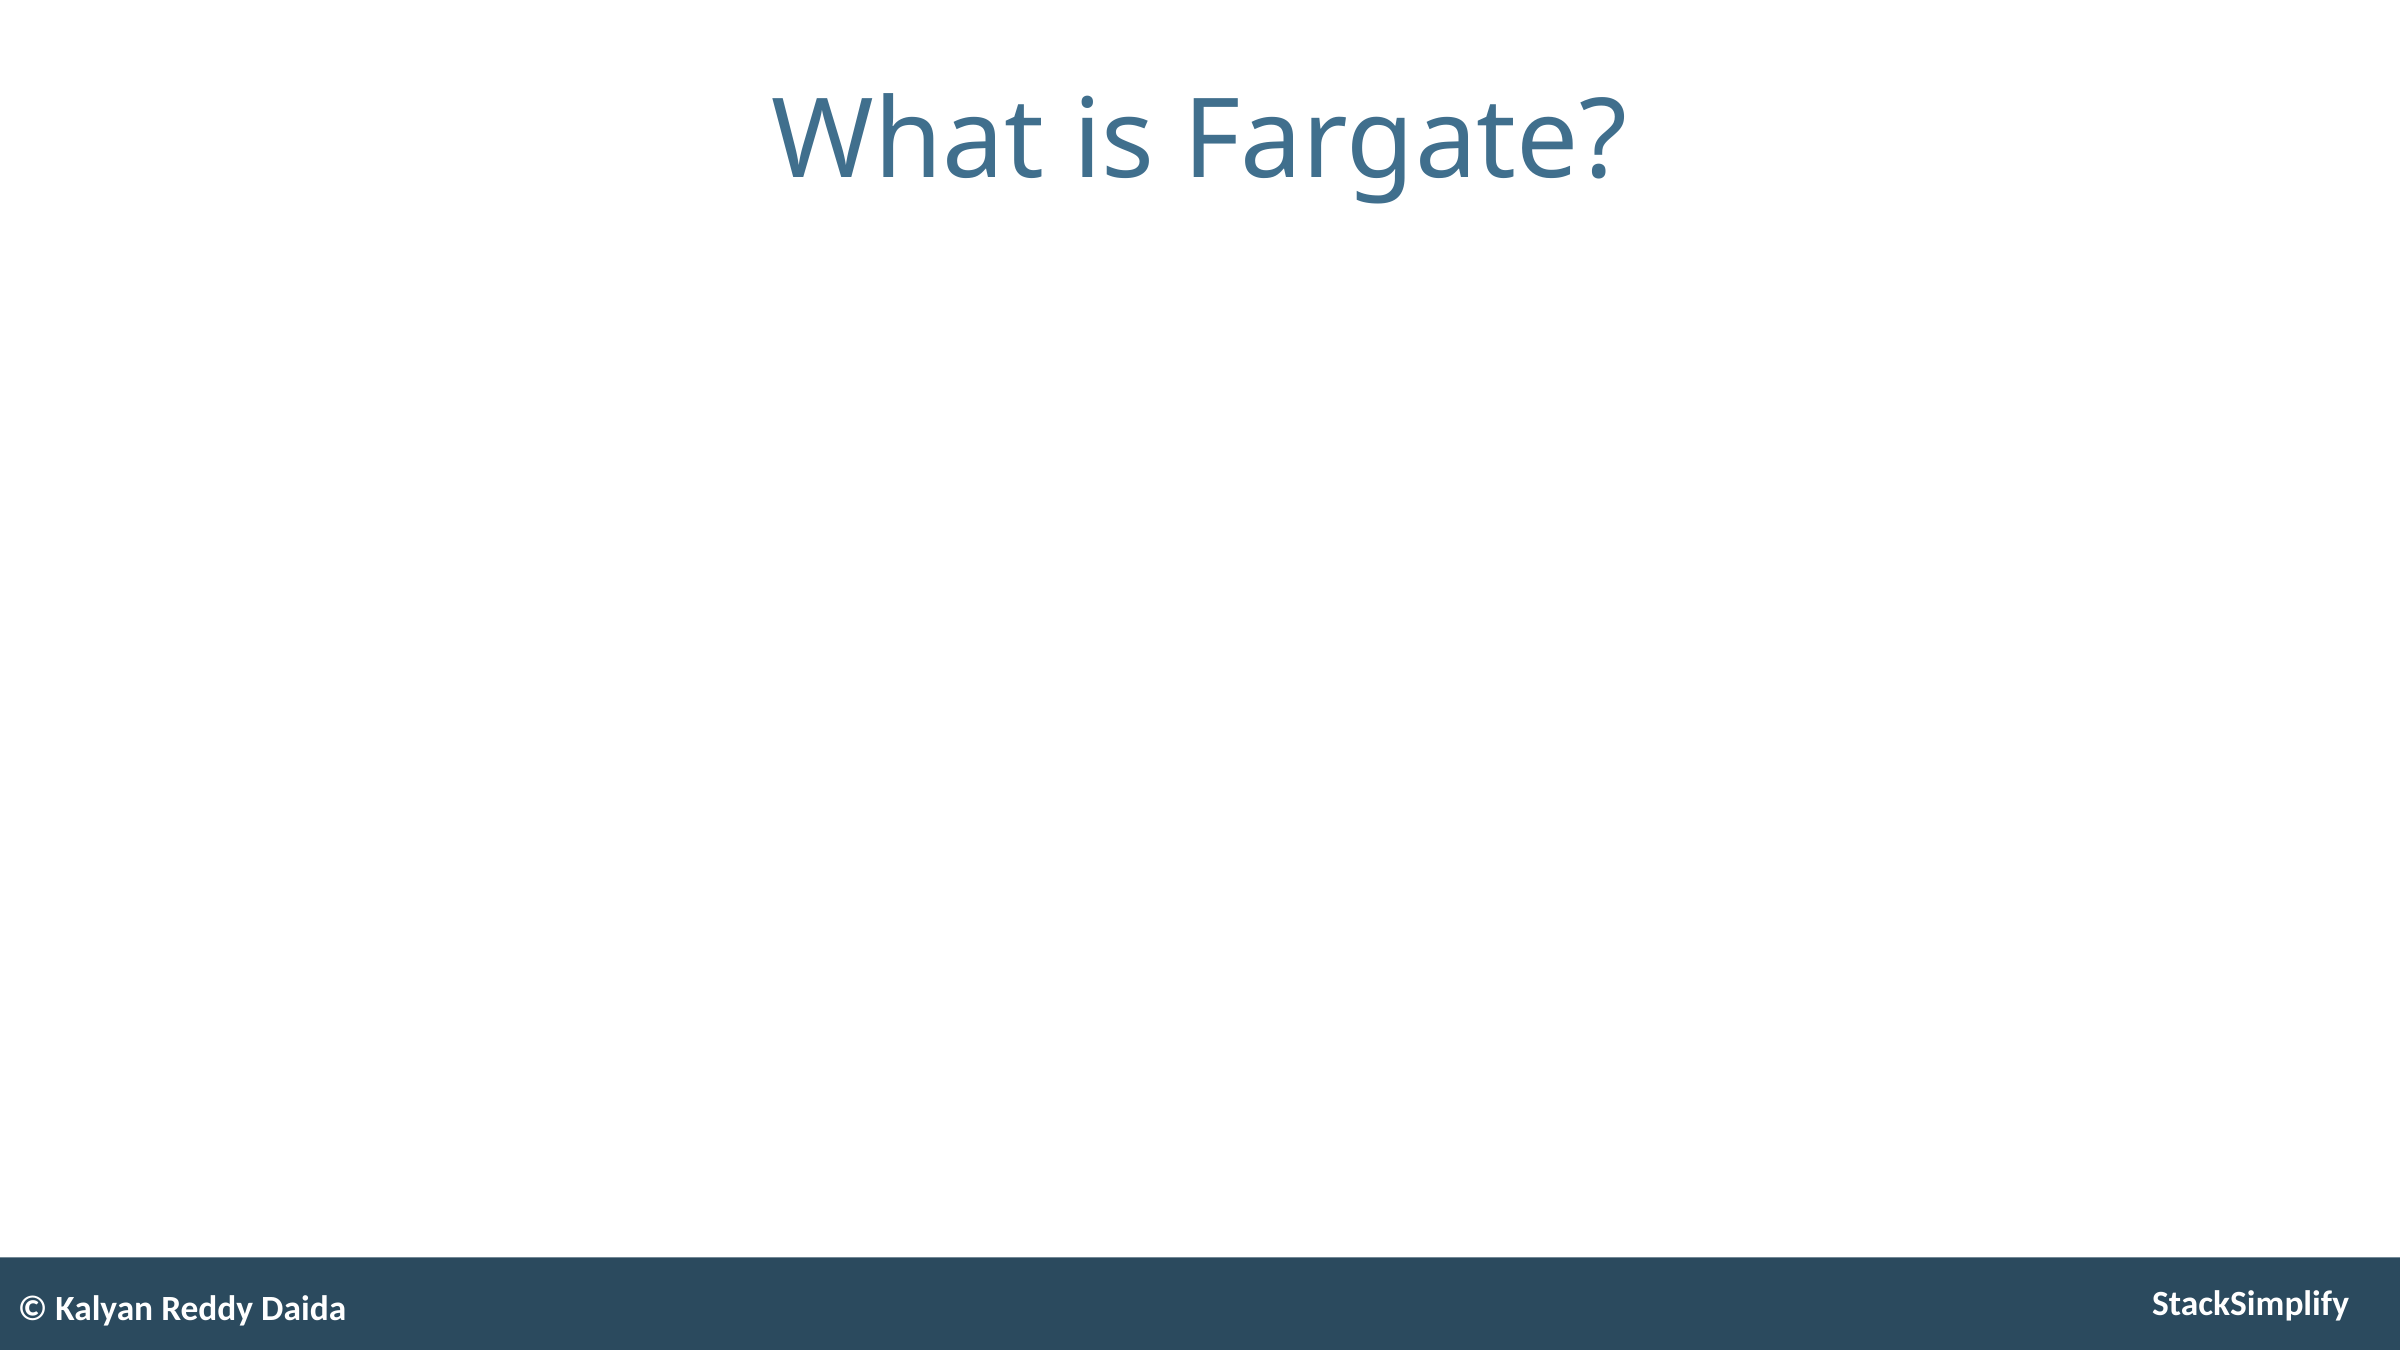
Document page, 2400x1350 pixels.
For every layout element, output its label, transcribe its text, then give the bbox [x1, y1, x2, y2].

footer © Kalyan Reddy Daida [0, 1269, 810, 1342]
title What is Fargate? [165, 44, 2235, 240]
